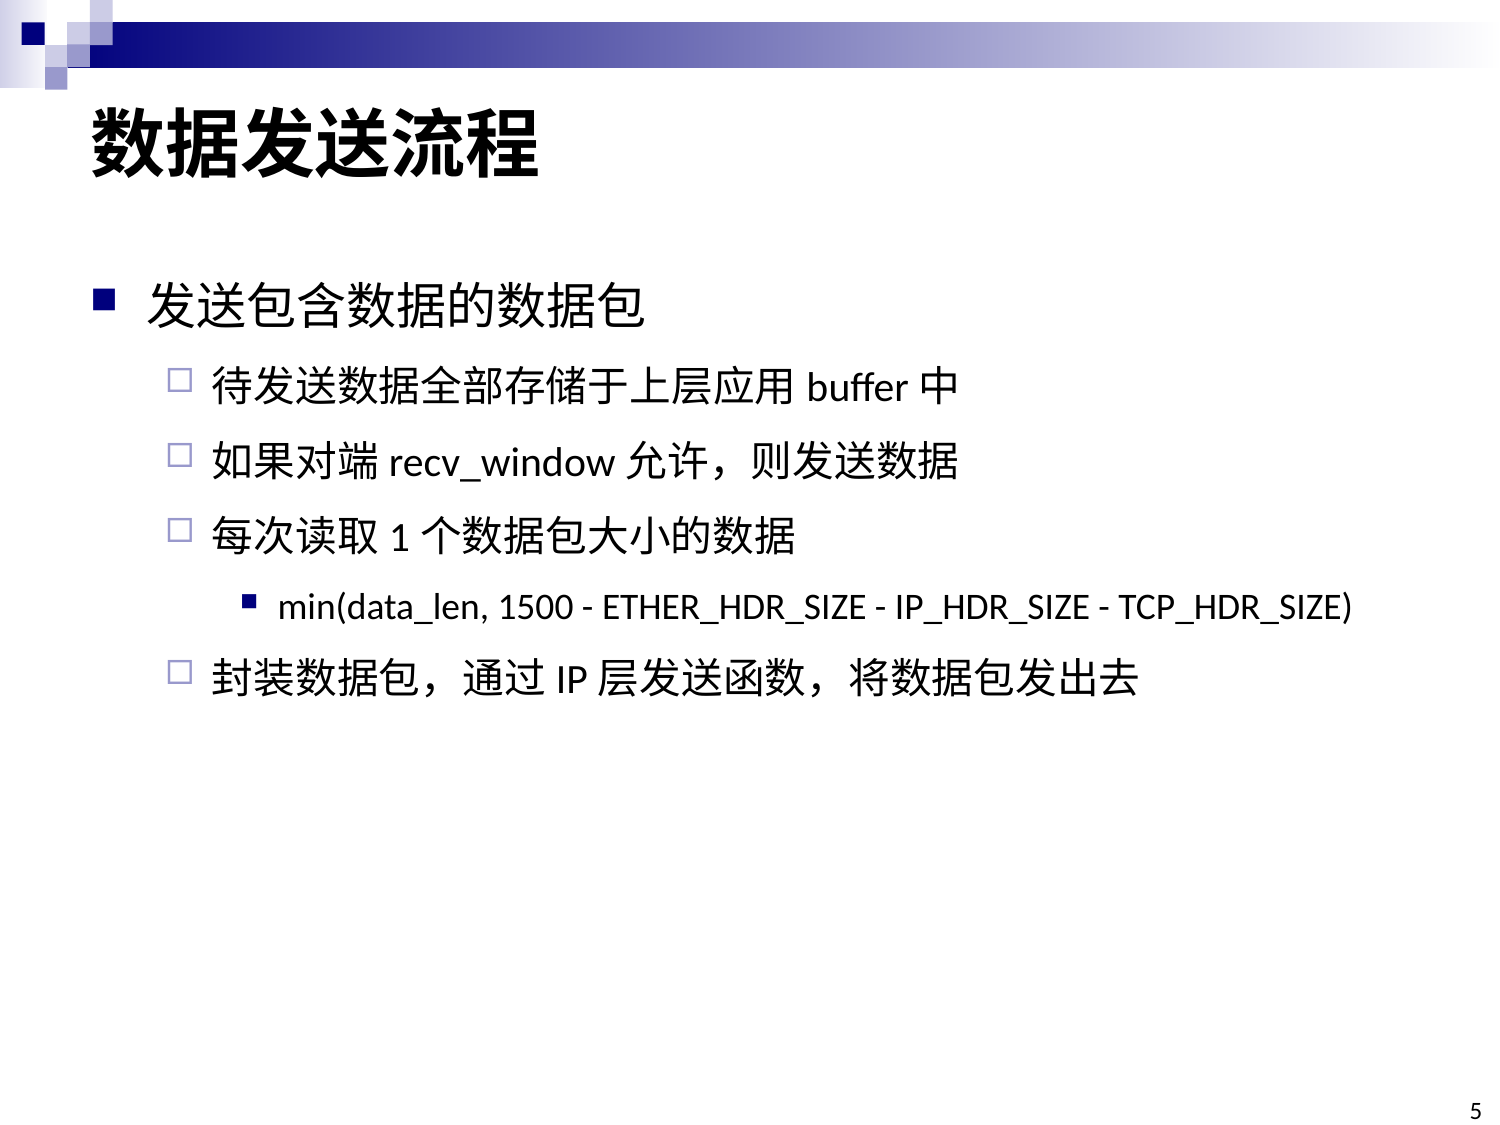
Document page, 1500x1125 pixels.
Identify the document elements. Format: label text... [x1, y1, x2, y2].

slide_number 5 [1448, 1100, 1483, 1125]
list 发送包含数据的数据包 待发送数据全部存储于上层应用buffer中 如果对端recv_window允许，则发送数据 每次读取1个数据包大小的数据 min(data_len, 1500 - ETHER_HDR_SIZE - IP_HDR_SIZE - TCP_HDR_SIZE) 封装数据包，通过IP层发送函数，将数据包发出去 [75, 237, 1425, 1063]
title 数据发送流程 [75, 75, 1425, 209]
